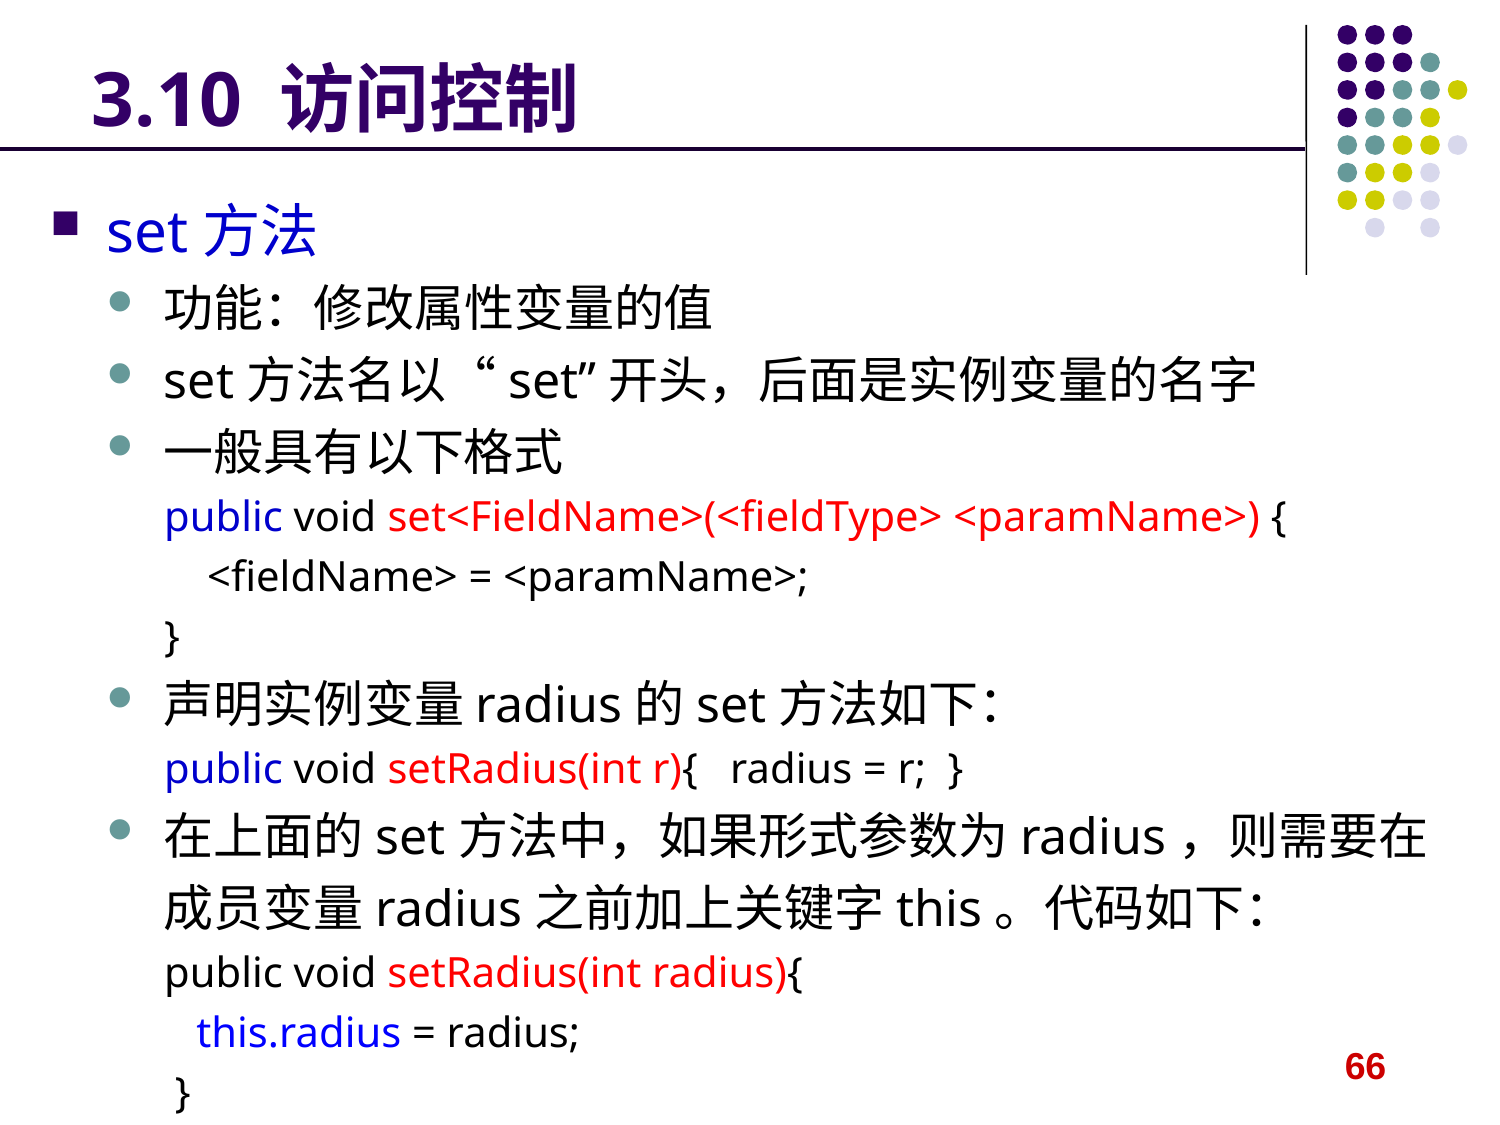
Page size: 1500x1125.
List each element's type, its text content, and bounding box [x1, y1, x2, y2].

list set方法 功能：修改属性变量的值 set方法名以“set”开头，后面是实例变量的名字 一般具有以下格式 public void set<FieldName>(<fieldType> <paramName>) { <fieldName> = <paramName>; } 声明实例变量radius的set方法如下： public void setRadius(int r){ radius = r; } 在上面的set方法中，如果形式参数为radius，则需要在成员变量radius之前加上关键字this。代码如下： public void setRadius(int radius){ this.radius = radius; } [35, 172, 1465, 1125]
title 3.10 访问控制 [76, 31, 1315, 149]
